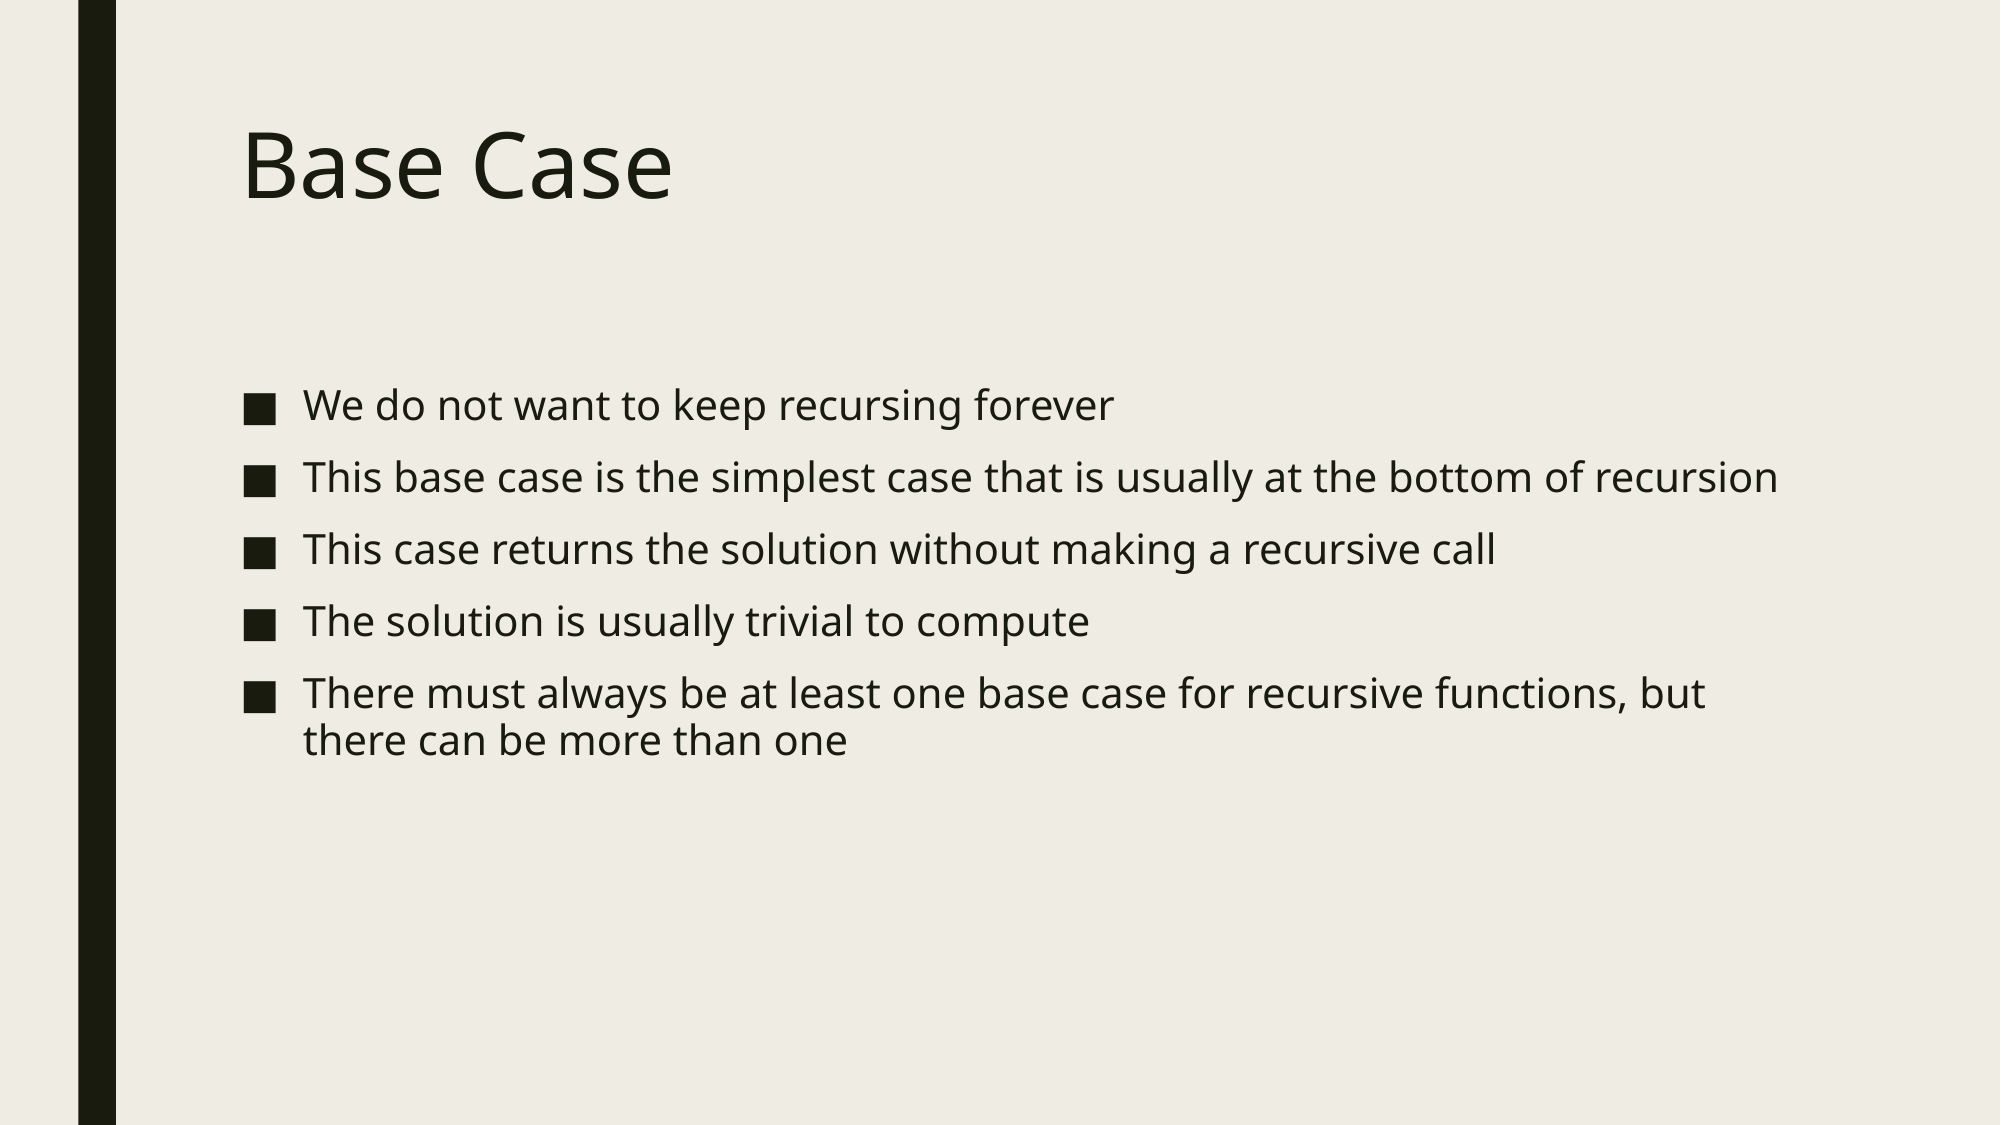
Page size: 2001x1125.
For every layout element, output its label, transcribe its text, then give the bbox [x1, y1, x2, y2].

title Base Case [225, 112, 1800, 357]
list We do not want to keep recursing forever This base case is the simplest case that is usually at the bottom of recursion This case returns the solution without making a recursive call The solution is usually trivial to compute There must always be at least one base case for recursive functions, but there can be more than one [225, 375, 1800, 963]
